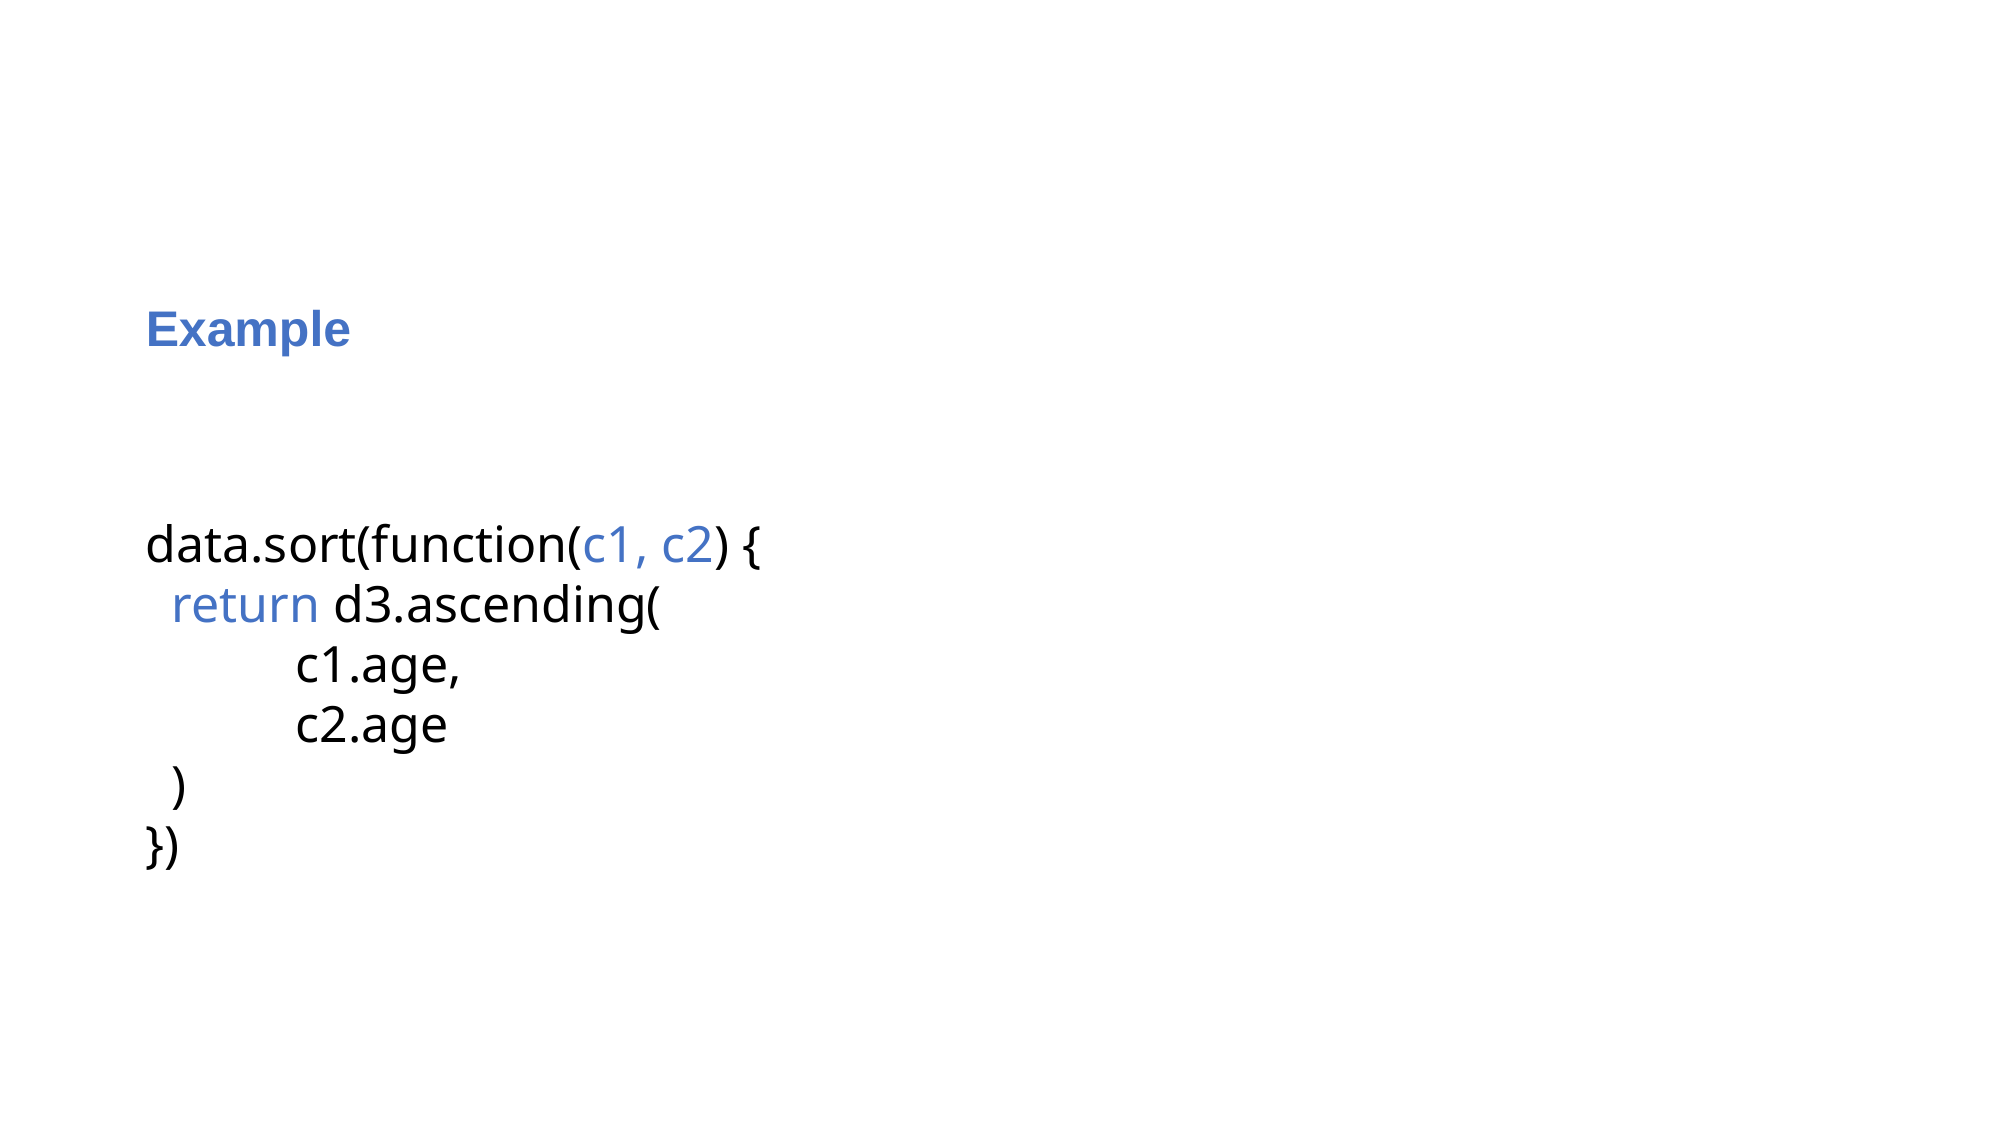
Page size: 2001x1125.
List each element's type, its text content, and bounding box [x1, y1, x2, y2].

text_box Example [130, 288, 868, 365]
text_box data.sort(function(c1, c2) { return d3.ascending( c1.age, c2.age ) }) [130, 505, 1283, 785]
